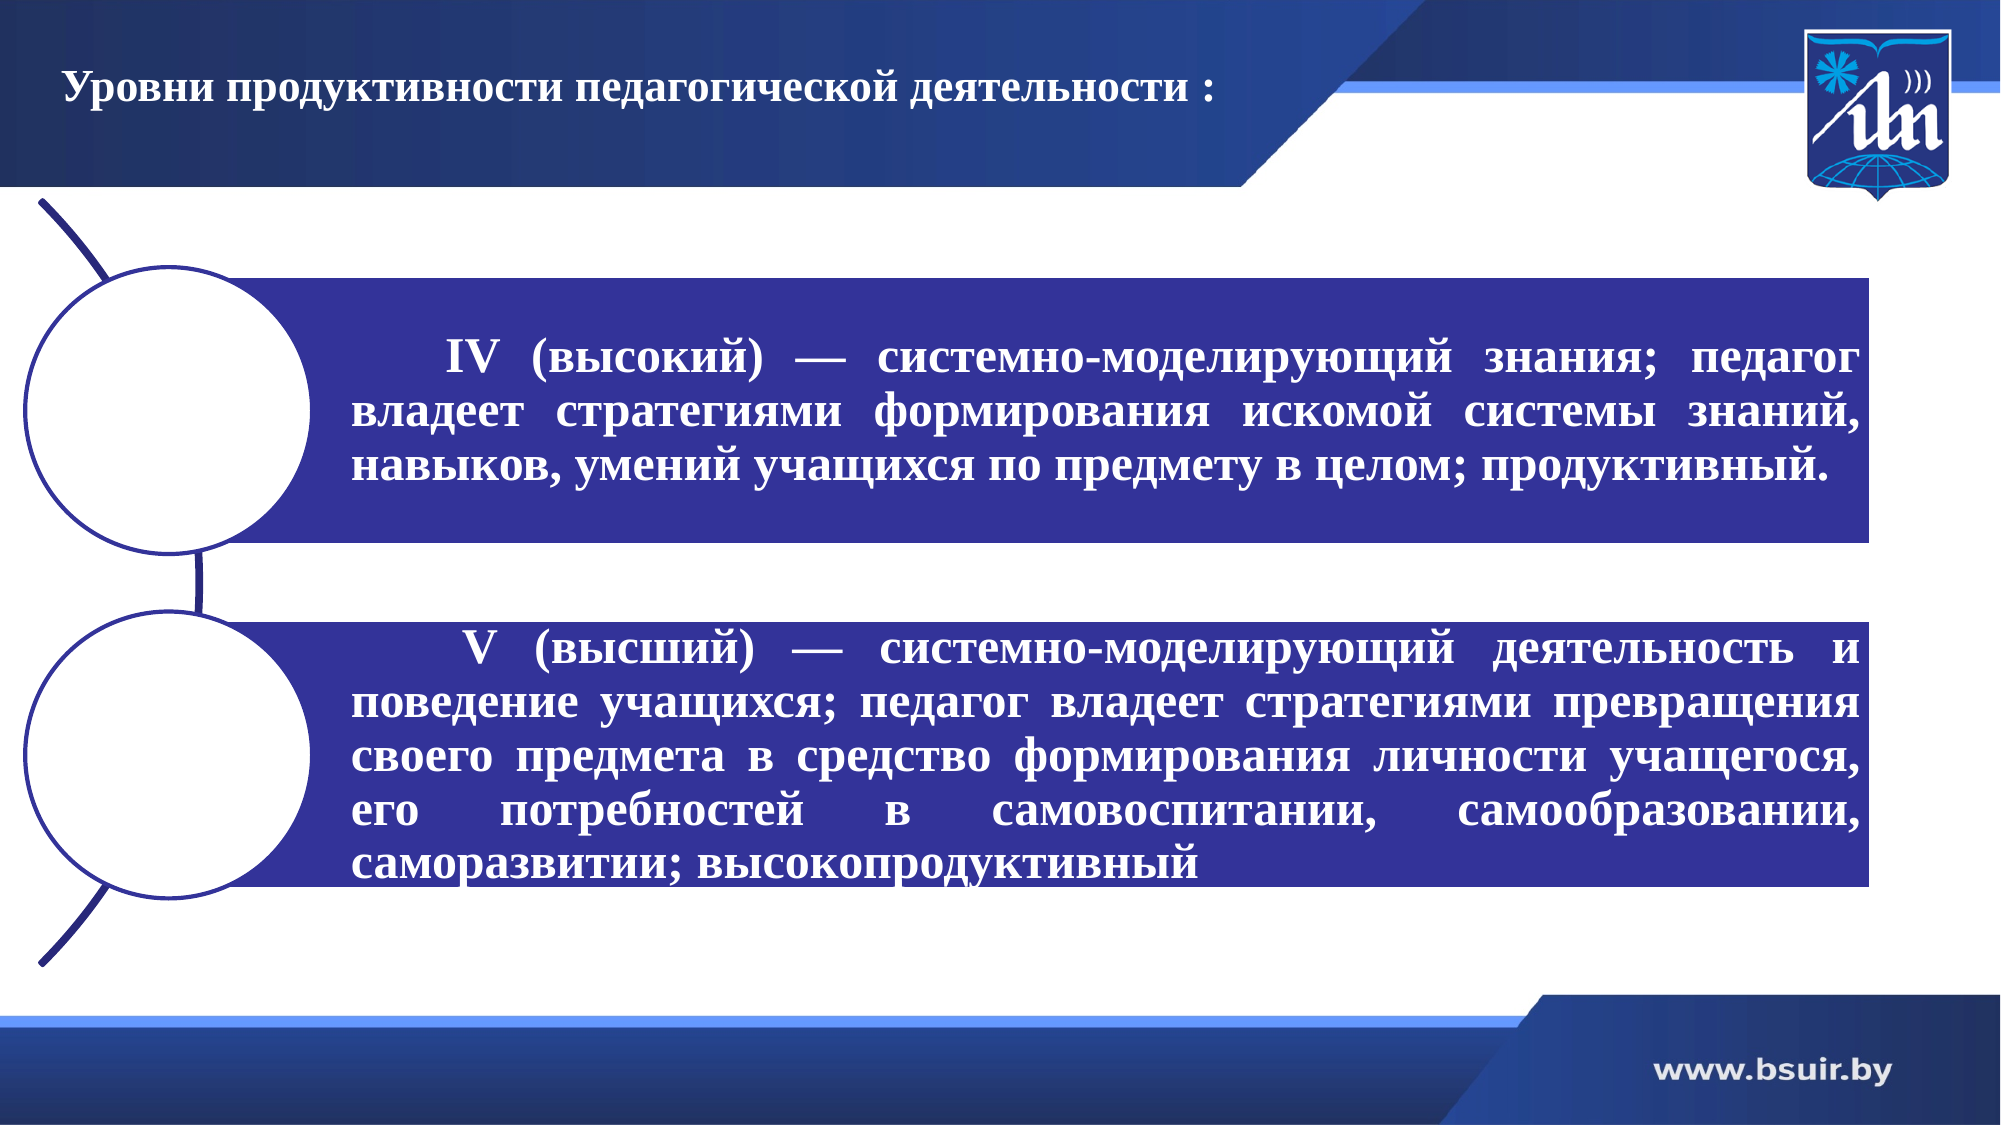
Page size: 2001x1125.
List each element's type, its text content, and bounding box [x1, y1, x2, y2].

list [20, 180, 1876, 985]
picture [0, 0, 2001, 1125]
title Уровни продуктивности педагогической деятельности : [45, 0, 1371, 180]
